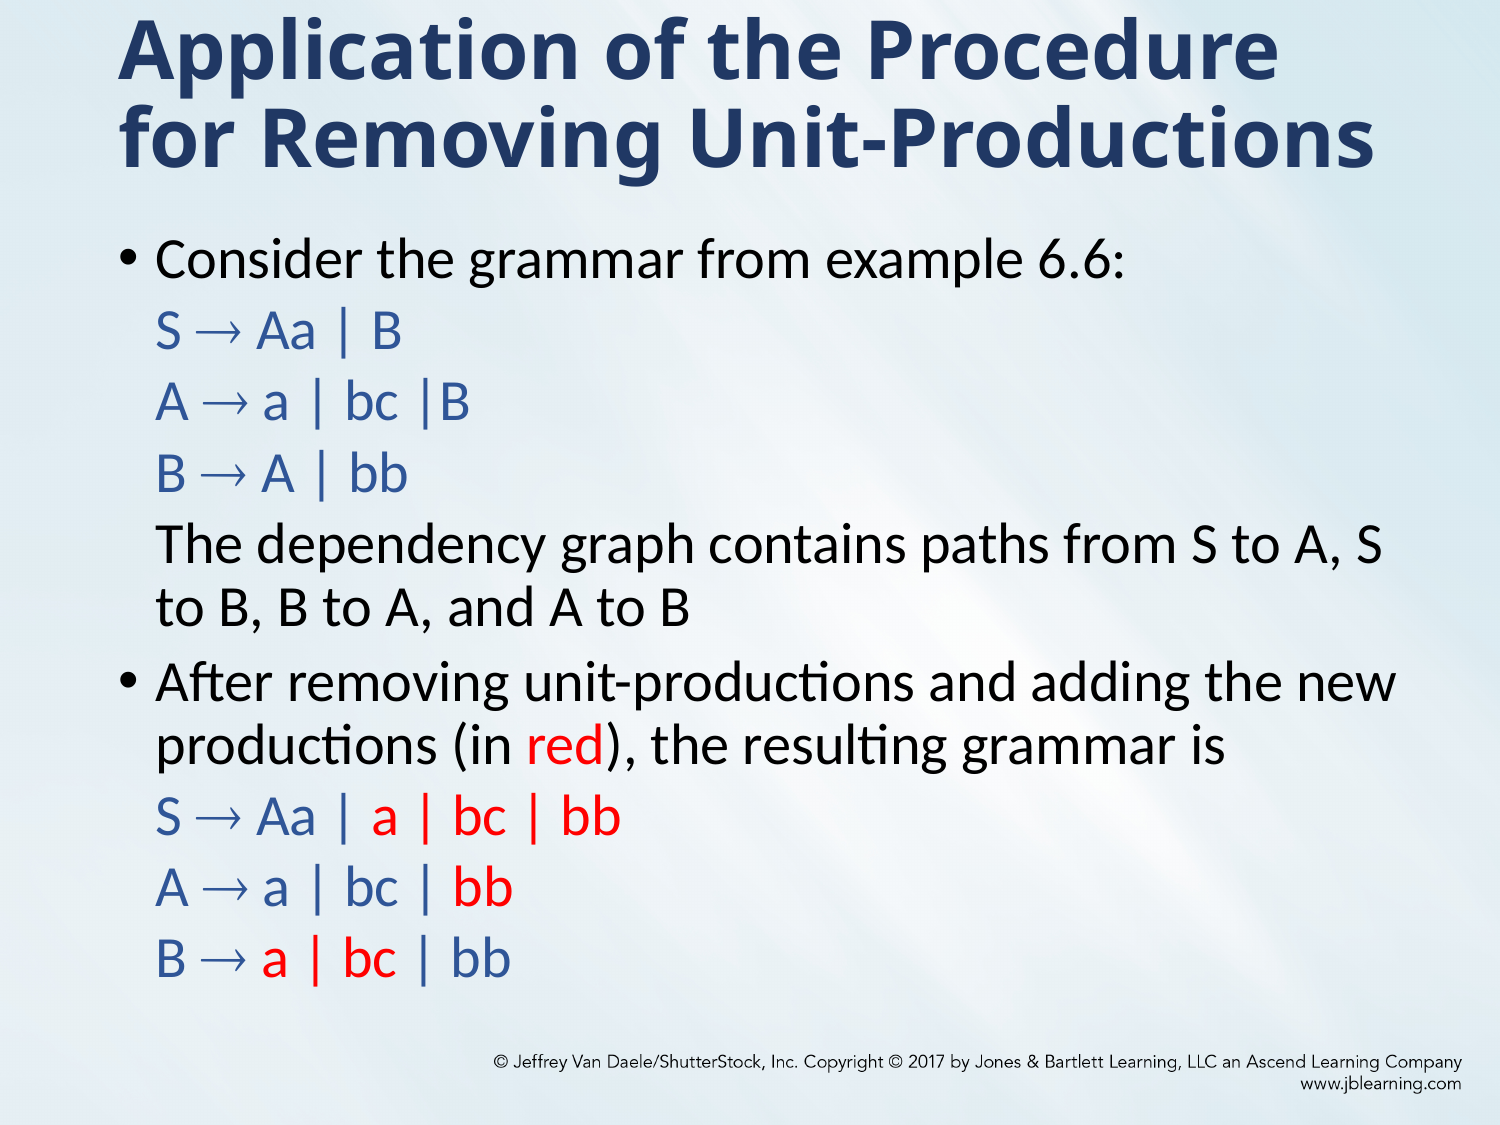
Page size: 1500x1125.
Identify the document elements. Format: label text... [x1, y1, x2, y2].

list Consider the grammar from example 6.6: S  Aa | B A  a | bc |B B  A | bb The dependency graph contains paths from S to A, S to B, B to A, and A to B After removing unit-productions and adding the new productions (in red), the resulting grammar is S  Aa | a | bc | bb A  a | bc | bb B  a | bc | bb [103, 220, 1429, 1028]
picture [0, 0, 1500, 1125]
title Application of the Procedure for Removing Unit-Productions [103, 0, 1429, 194]
